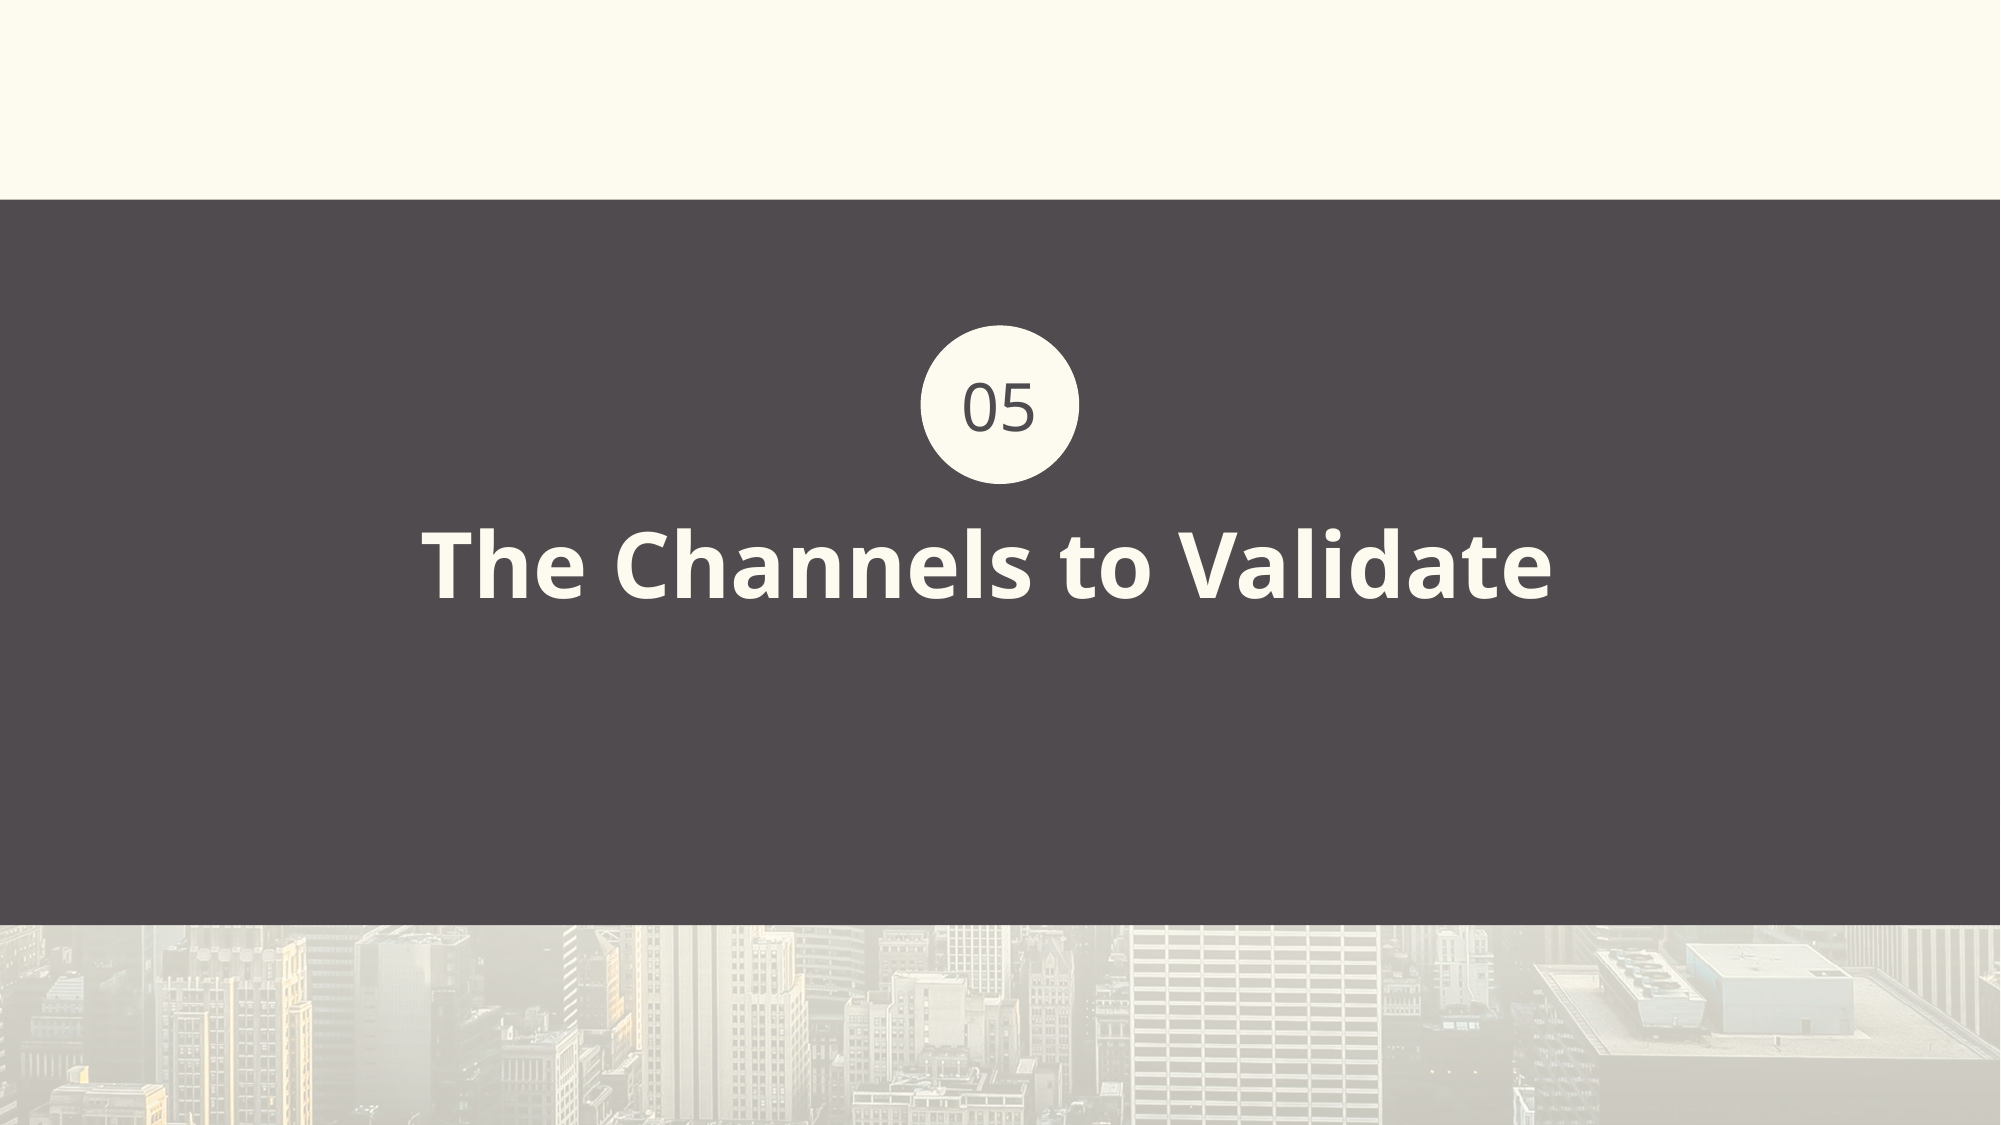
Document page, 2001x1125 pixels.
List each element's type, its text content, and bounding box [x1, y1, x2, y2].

text_box The Channels to Validate [406, 499, 1594, 625]
text_box [0, 199, 2000, 926]
text_box 05 [919, 324, 1081, 486]
picture [0, 0, 2001, 1125]
